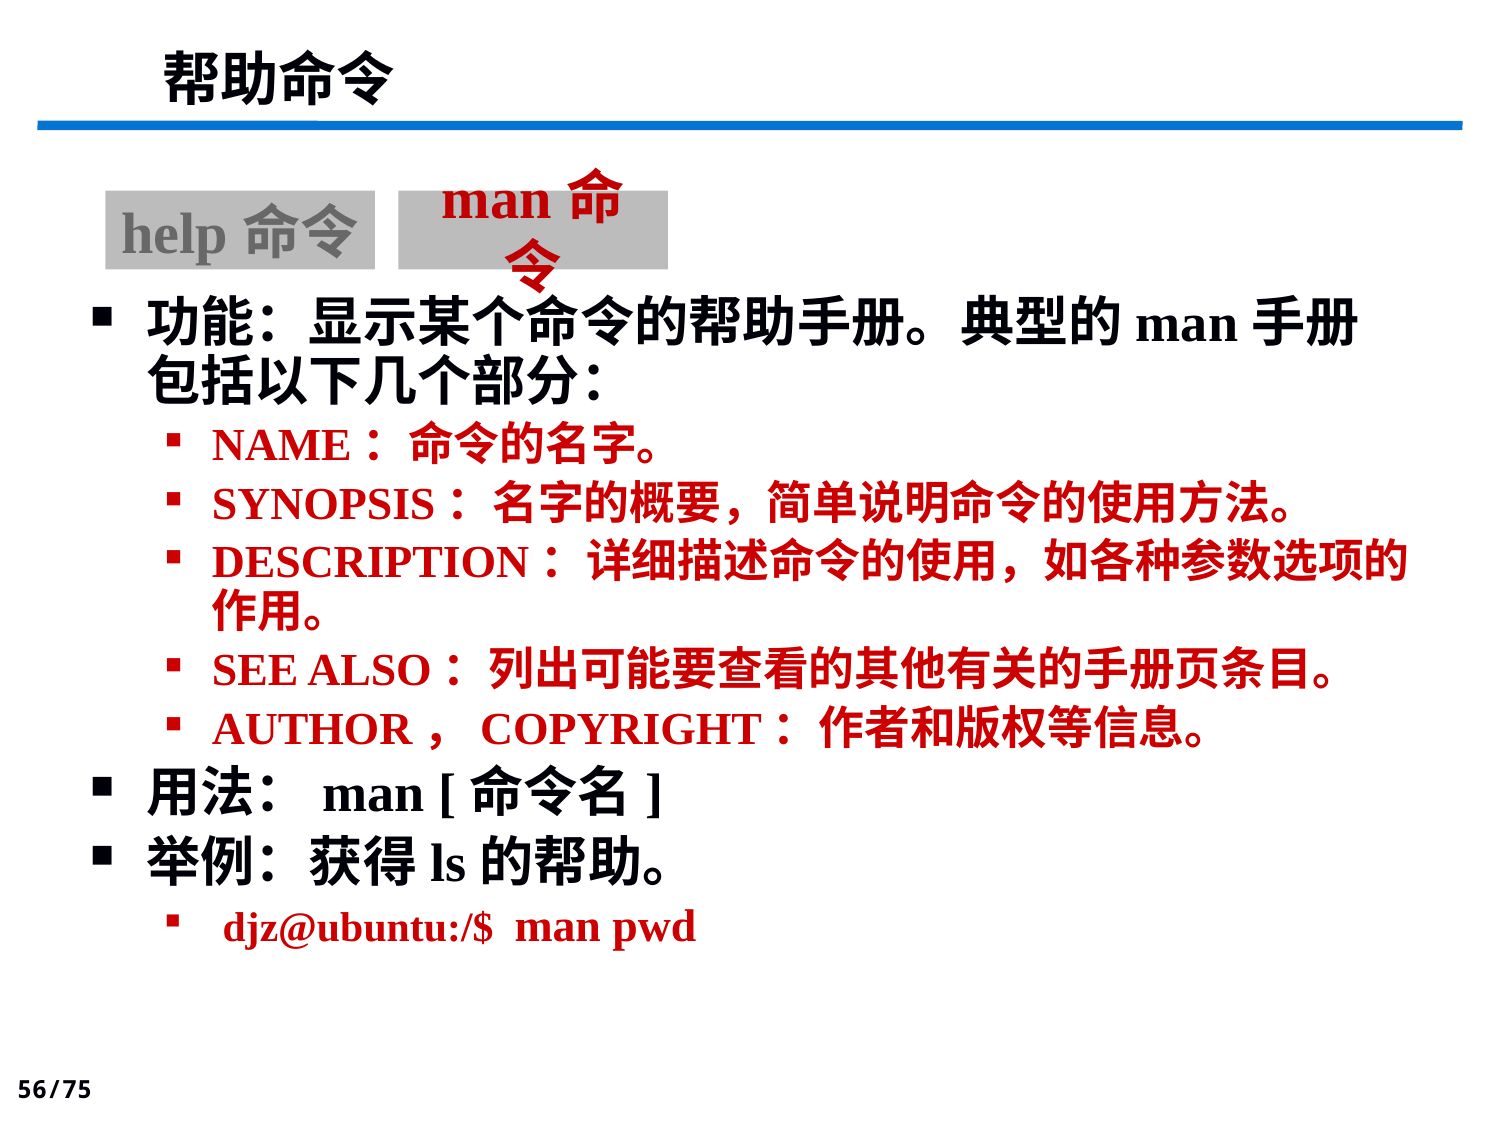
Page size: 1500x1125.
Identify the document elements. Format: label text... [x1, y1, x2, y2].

text_box help命令 [105, 190, 375, 270]
text_box 帮助命令 [147, 30, 951, 124]
list 功能：显示某个命令的帮助手册。典型的man手册包括以下几个部分： NAME：命令的名字。 SYNOPSIS：名字的概要，简单说明命令的使用方法。 DESCRIPTION：详细描述命令的使用，如各种参数选项的作用。 SEE ALSO：列出可能要查看的其他有关的手册页条目。 AUTHOR，COPYRIGHT：作者和版权等信息。 用法：man [命令名] 举例：获得ls的帮助。 djz@ubuntu:/$ man pwd [74, 287, 1426, 1008]
text_box man命令 [398, 190, 668, 270]
